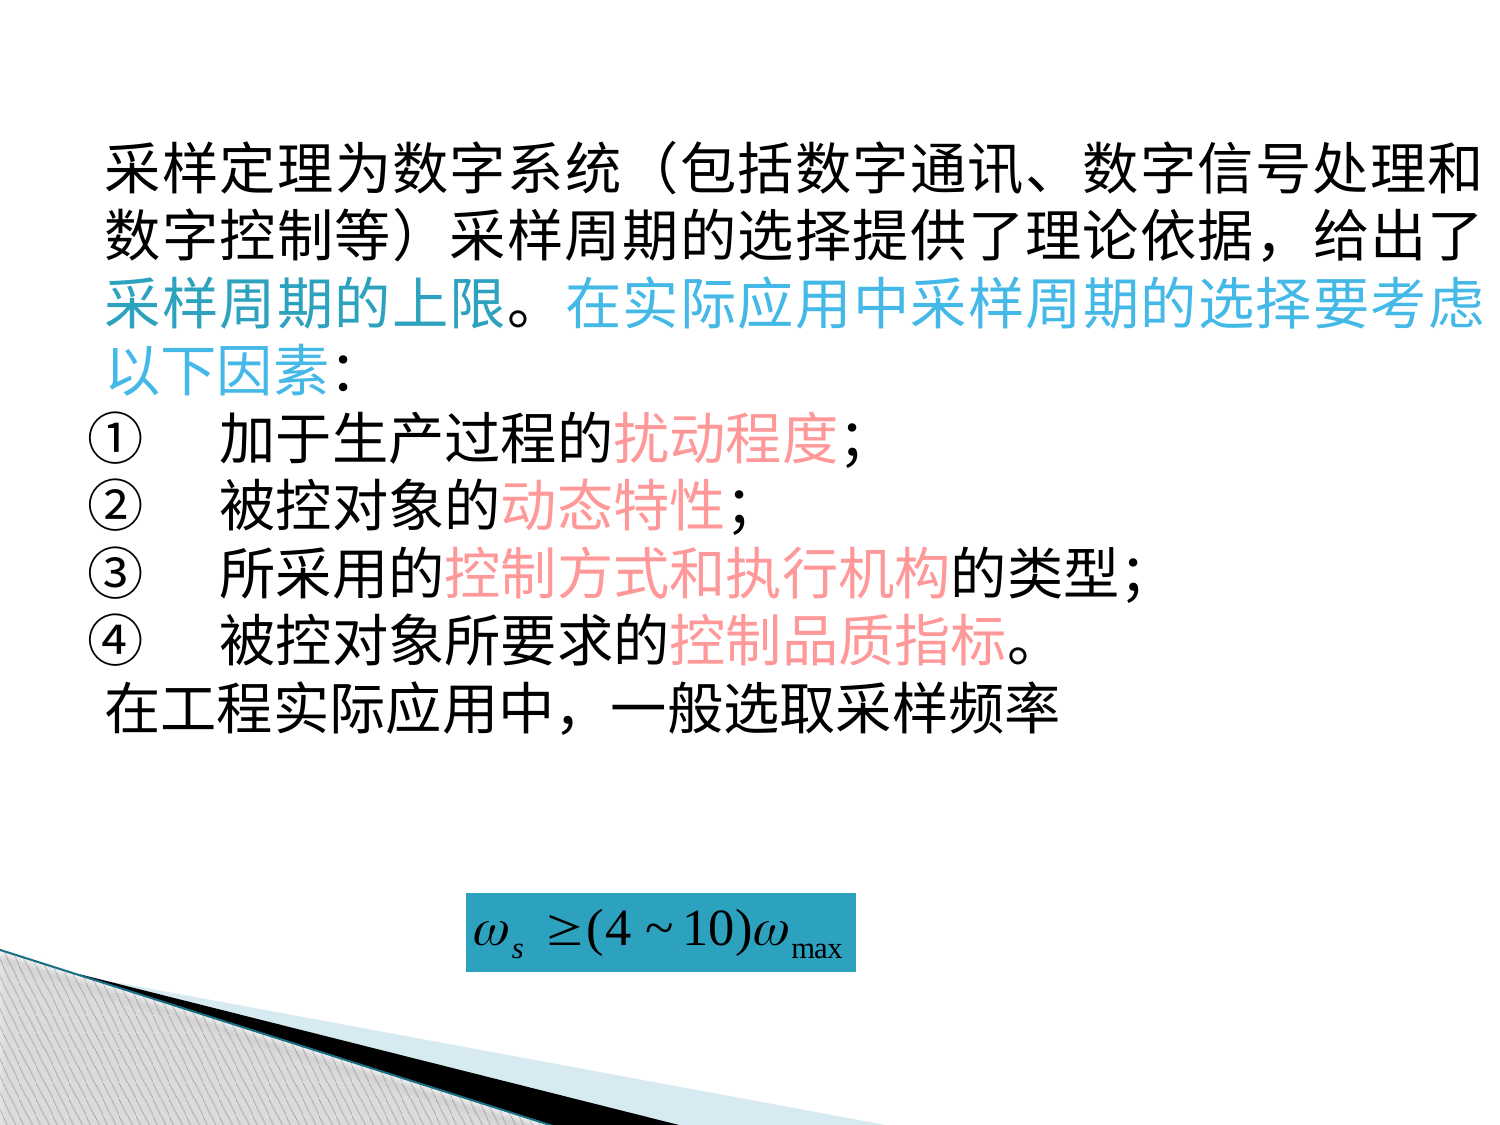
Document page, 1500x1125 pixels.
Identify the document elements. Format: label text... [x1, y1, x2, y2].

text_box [466, 892, 857, 972]
list 采样定理为数字系统（包括数字通讯、数字信号处理和数字控制等）采样周期的选择提供了理论依据，给出了采样周期的上限。在实际应用中采样周期的选择要考虑以下因素： ① 加于生产过程的扰动程度； ② 被控对象的动态特性； ③ 所采用的控制方式和执行机构的类型； ④ 被控对象所要求的控制品质指标。 在工程实际应用中，一般选取采样频率 [29, 125, 1500, 1071]
